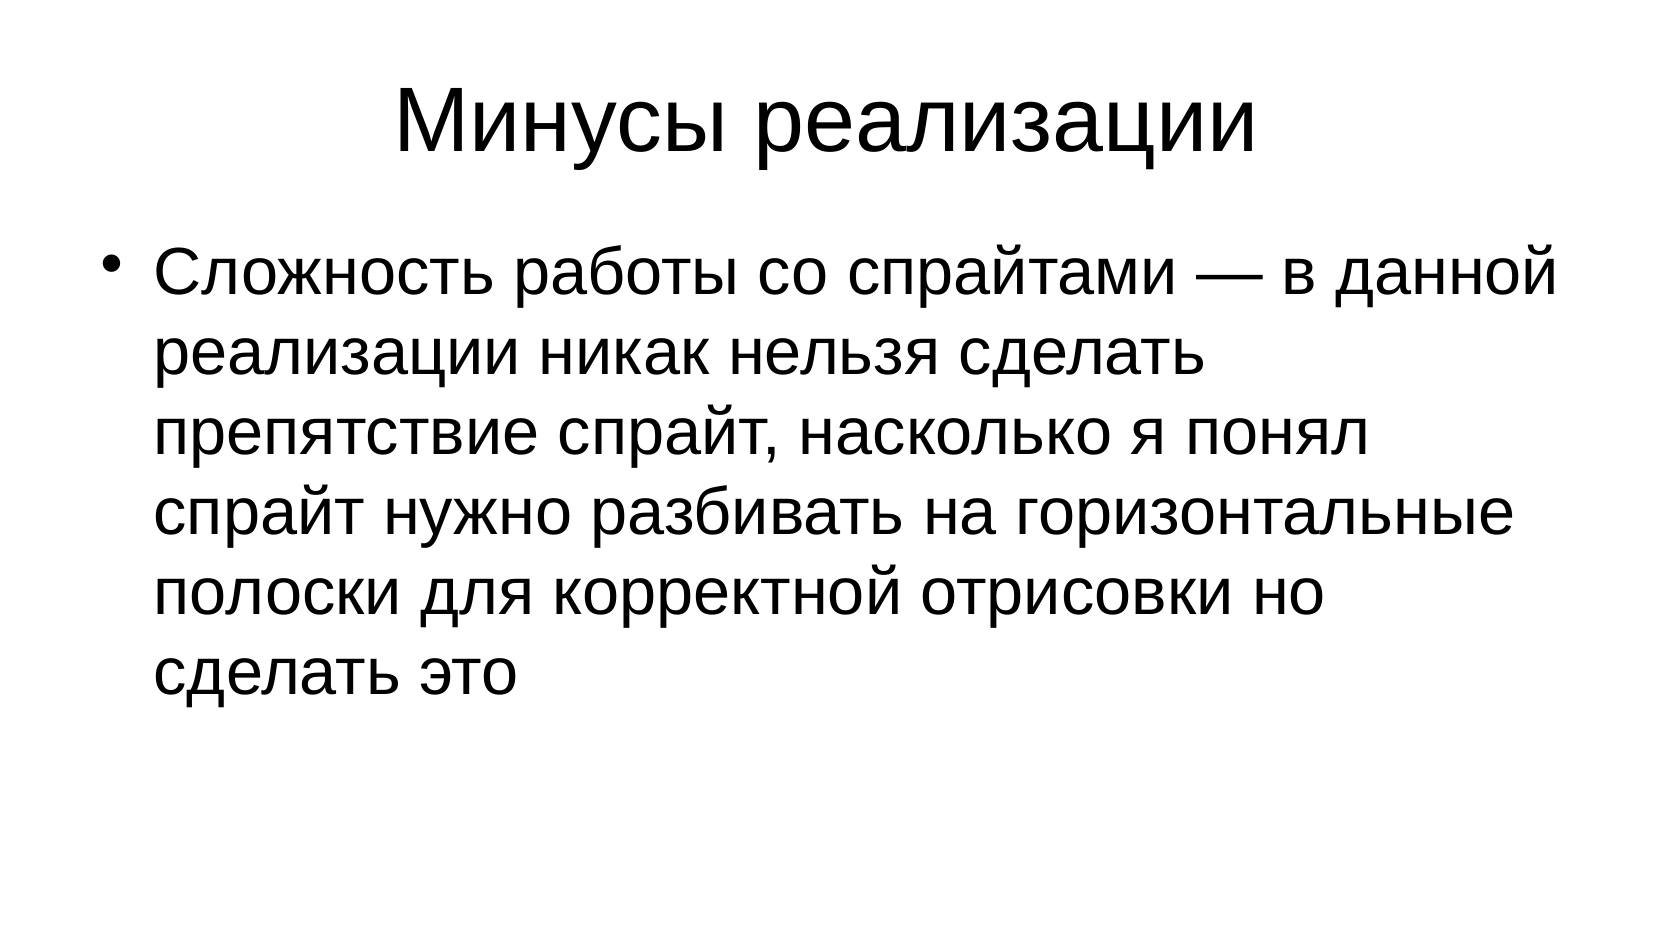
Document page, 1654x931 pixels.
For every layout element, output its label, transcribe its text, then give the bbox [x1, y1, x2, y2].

list Сложность работы со спрайтами — в данной реализации никак нельзя сделать препятствие спрайт, насколько я понял спрайт нужно разбивать на горизонтальные полоски для корректной отрисовки но сделать это [82, 118, 1571, 886]
title Минусы реализации [82, 37, 1571, 118]
